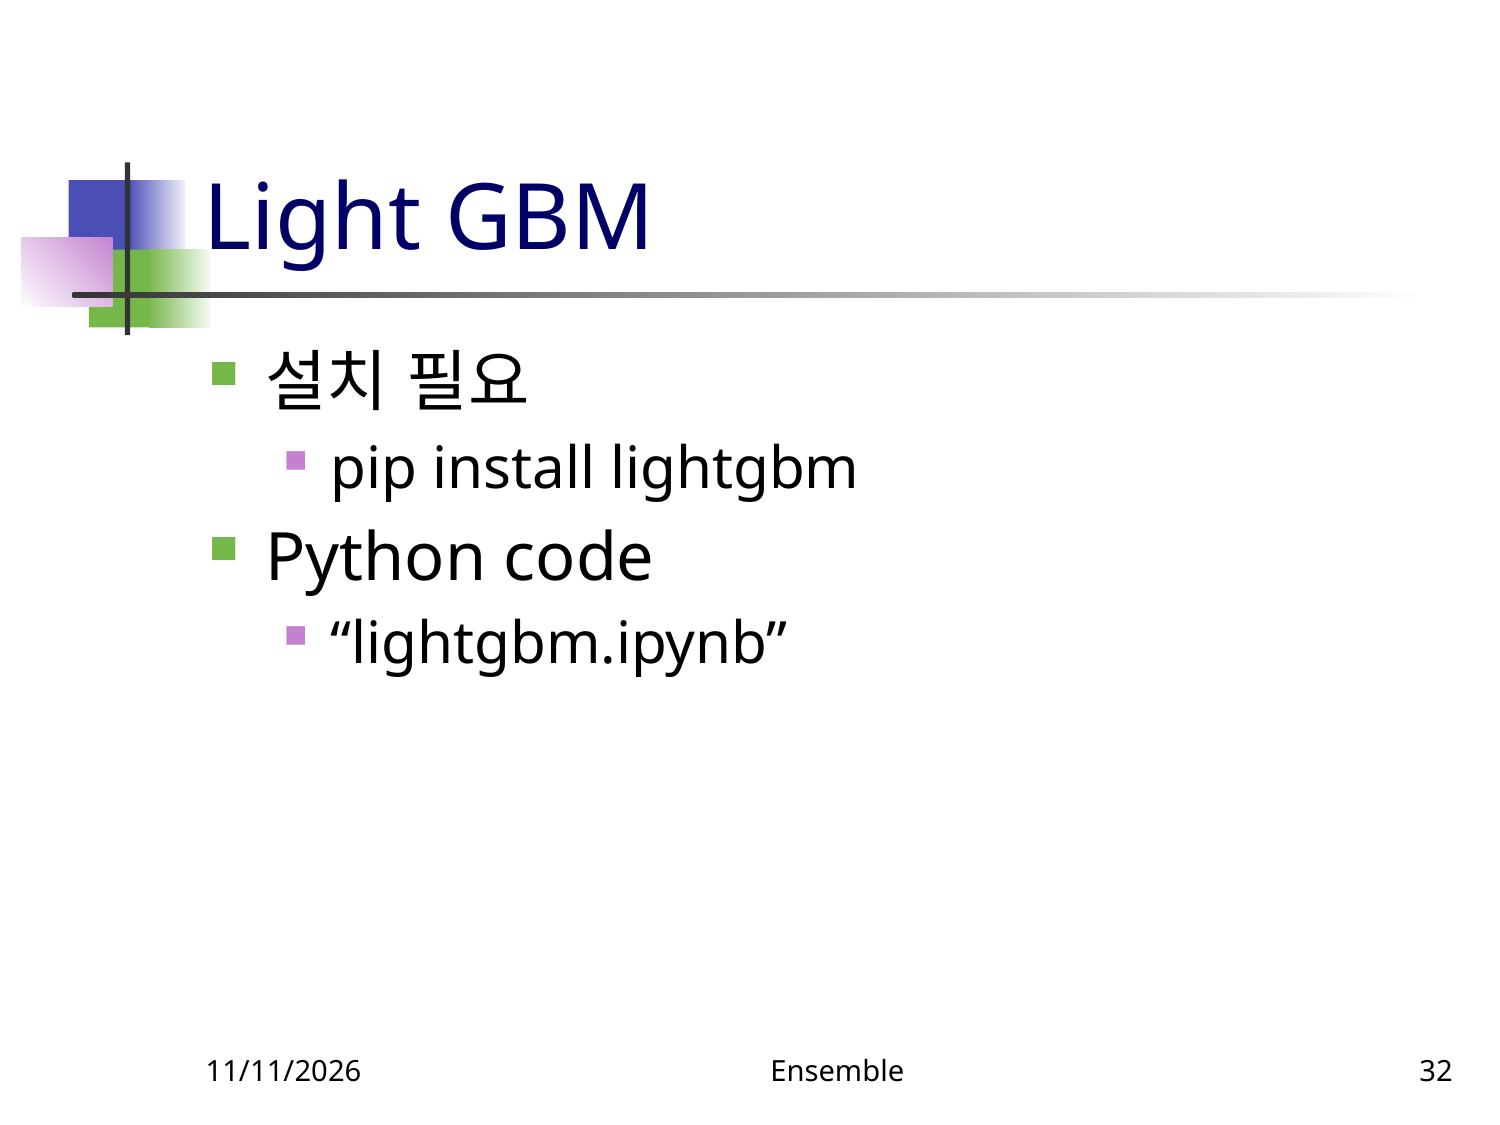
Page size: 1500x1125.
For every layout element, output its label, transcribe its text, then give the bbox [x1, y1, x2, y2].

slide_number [190, 1024, 504, 1100]
slide_number 32 [1155, 1024, 1468, 1100]
title Light GBM [188, 35, 1468, 275]
footer Ensemble [600, 1024, 1075, 1100]
list 설치 필요 pip install lightgbm Python code “lightgbm.ipynb” [193, 331, 1469, 1006]
